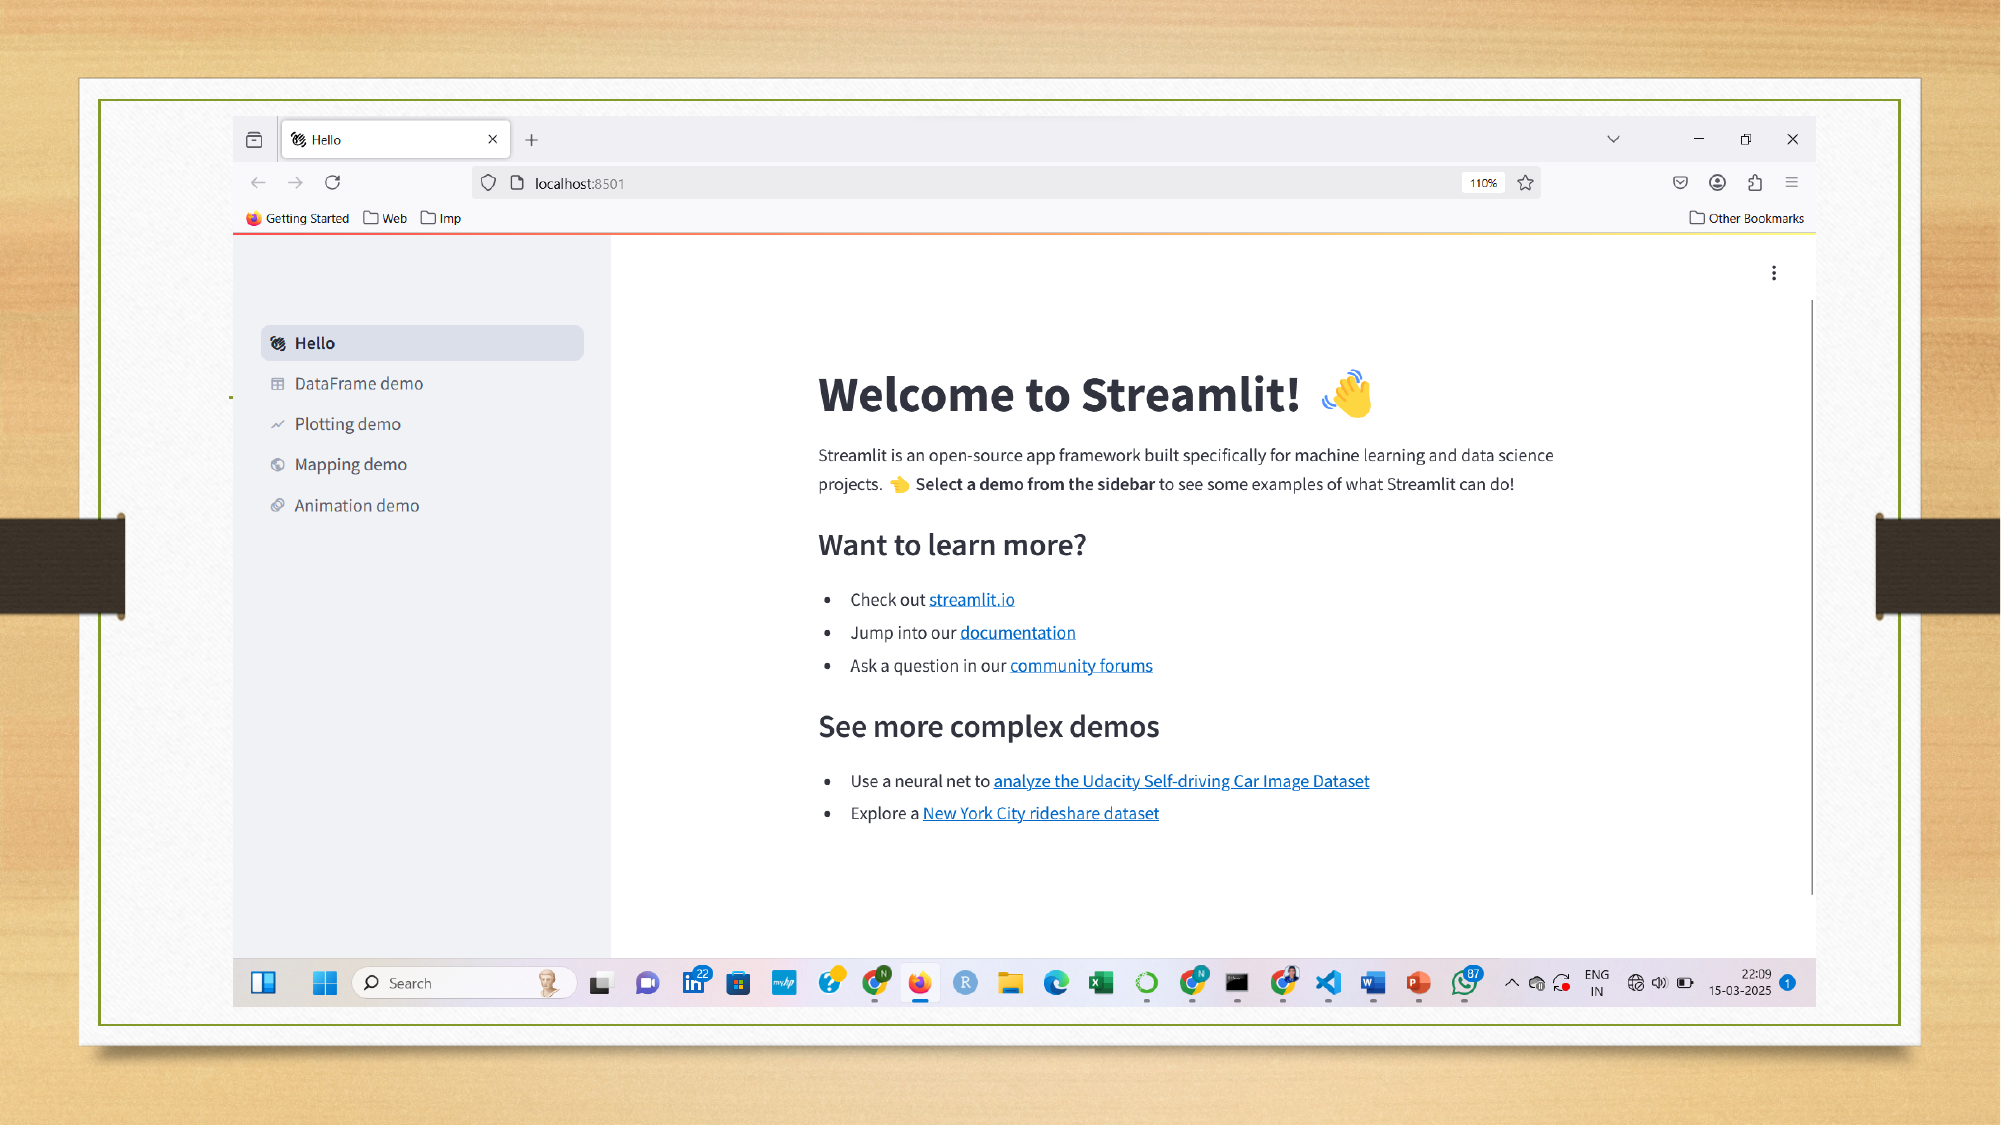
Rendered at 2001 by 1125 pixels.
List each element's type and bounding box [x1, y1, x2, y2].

picture [0, 0, 2001, 1125]
list [233, 116, 1816, 1007]
